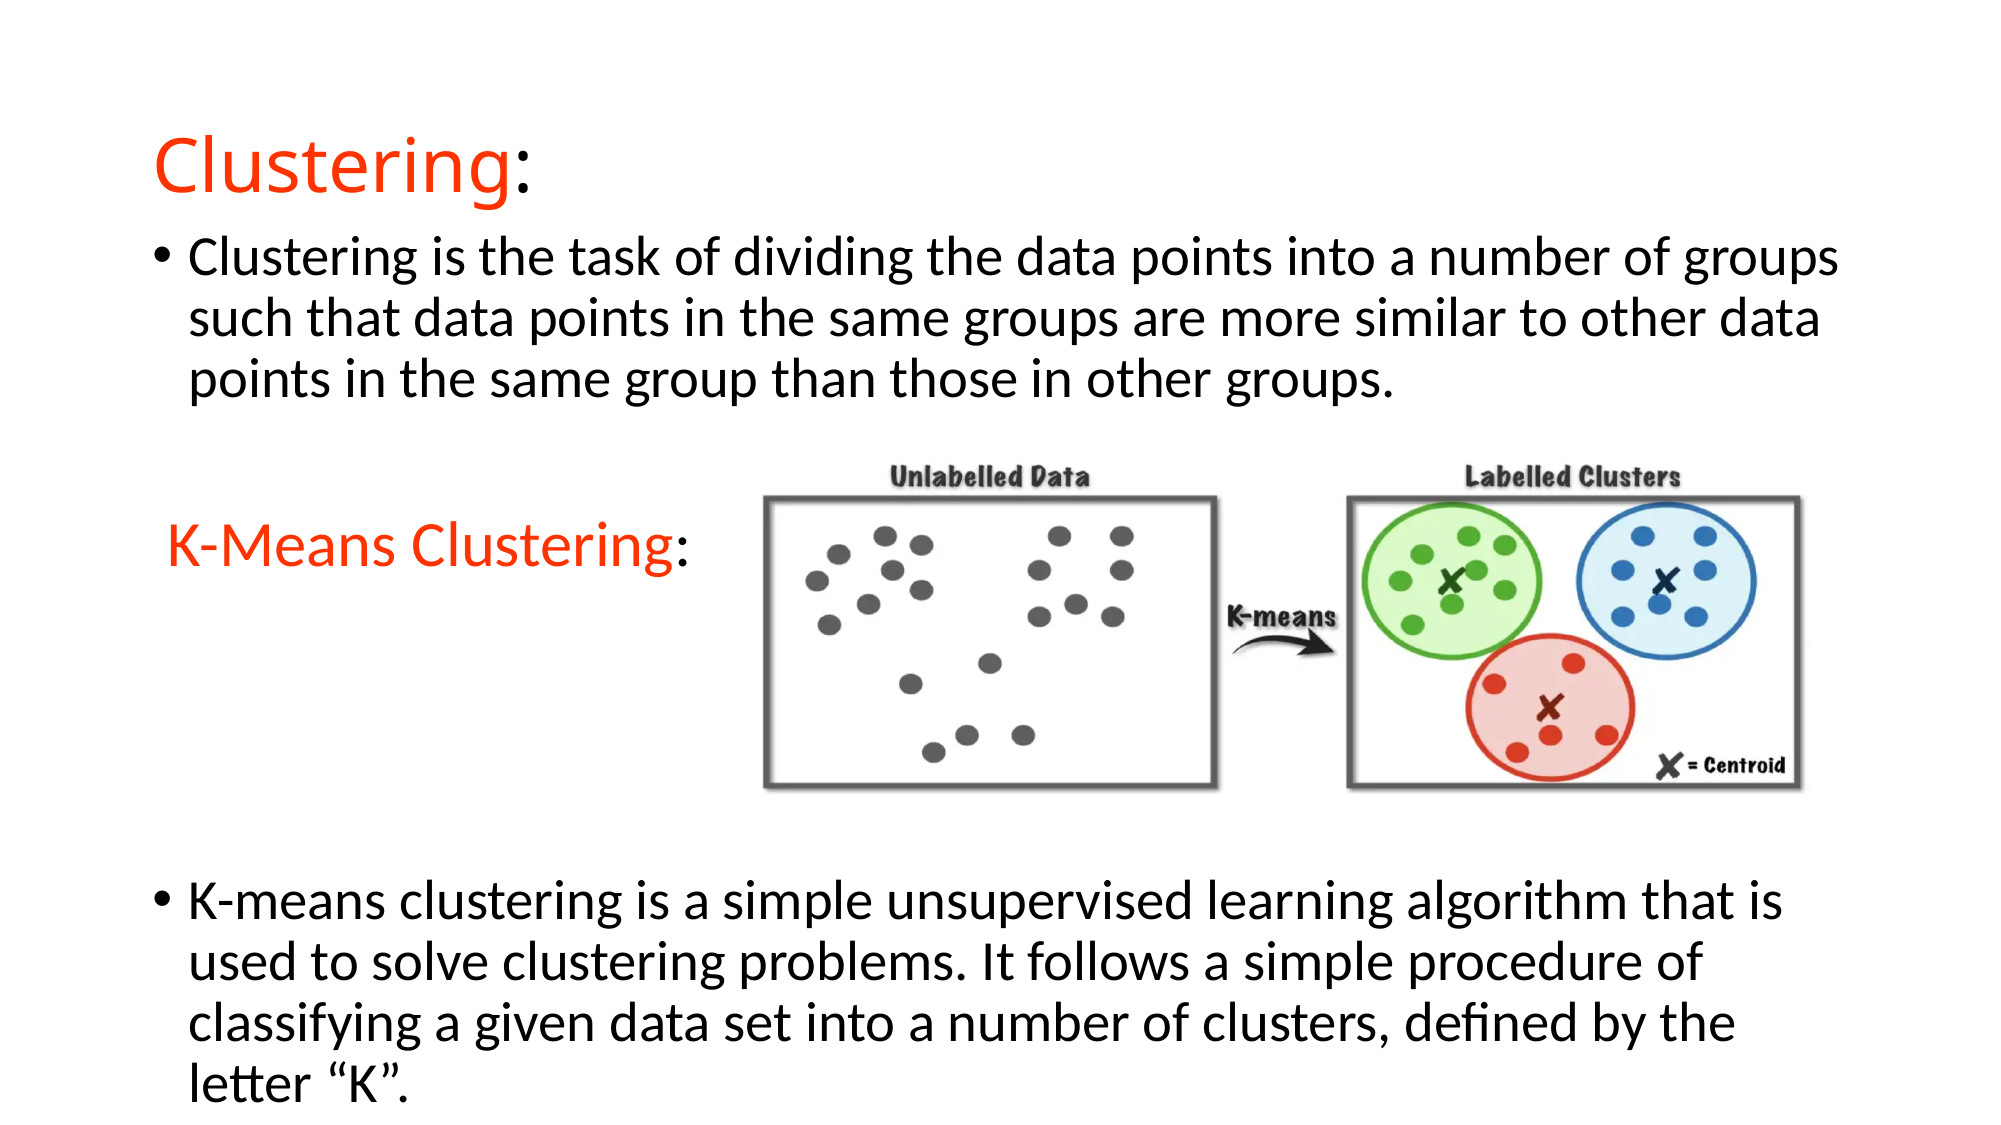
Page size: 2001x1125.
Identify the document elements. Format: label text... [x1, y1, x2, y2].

title Clustering: [137, 59, 1863, 219]
picture [740, 436, 1812, 803]
list Clustering is the task of dividing the data points into a number of groups such that data points in the same groups are more similar to other data points in the same group than those in other groups. K-Means Clustering: K-means clustering is a simple unsupervised learning algorithm that is used to solve clustering problems. It follows a simple procedure of classifying a given data set into a number of clusters, defined by the letter “K”. [137, 219, 1863, 1125]
